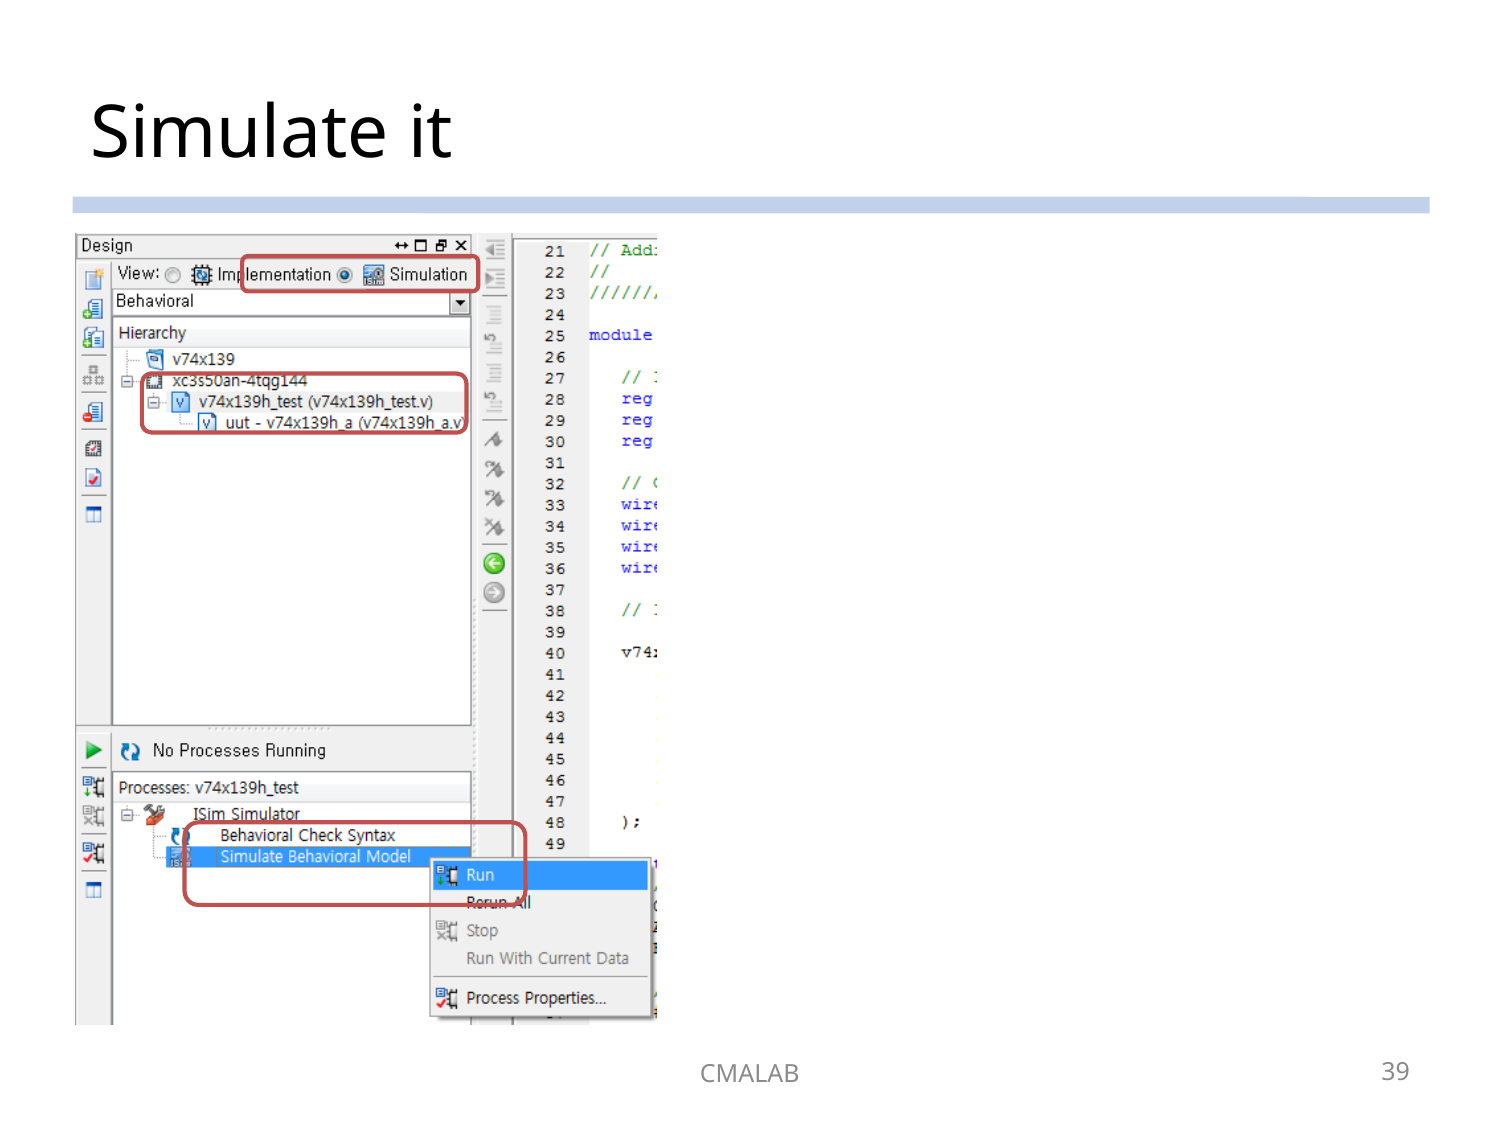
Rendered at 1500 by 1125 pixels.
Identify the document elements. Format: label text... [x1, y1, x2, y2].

footer CMALAB [512, 1042, 988, 1103]
title Simulate it [75, 45, 1425, 211]
slide_number 39 [1074, 1042, 1425, 1103]
picture [74, 233, 657, 1025]
